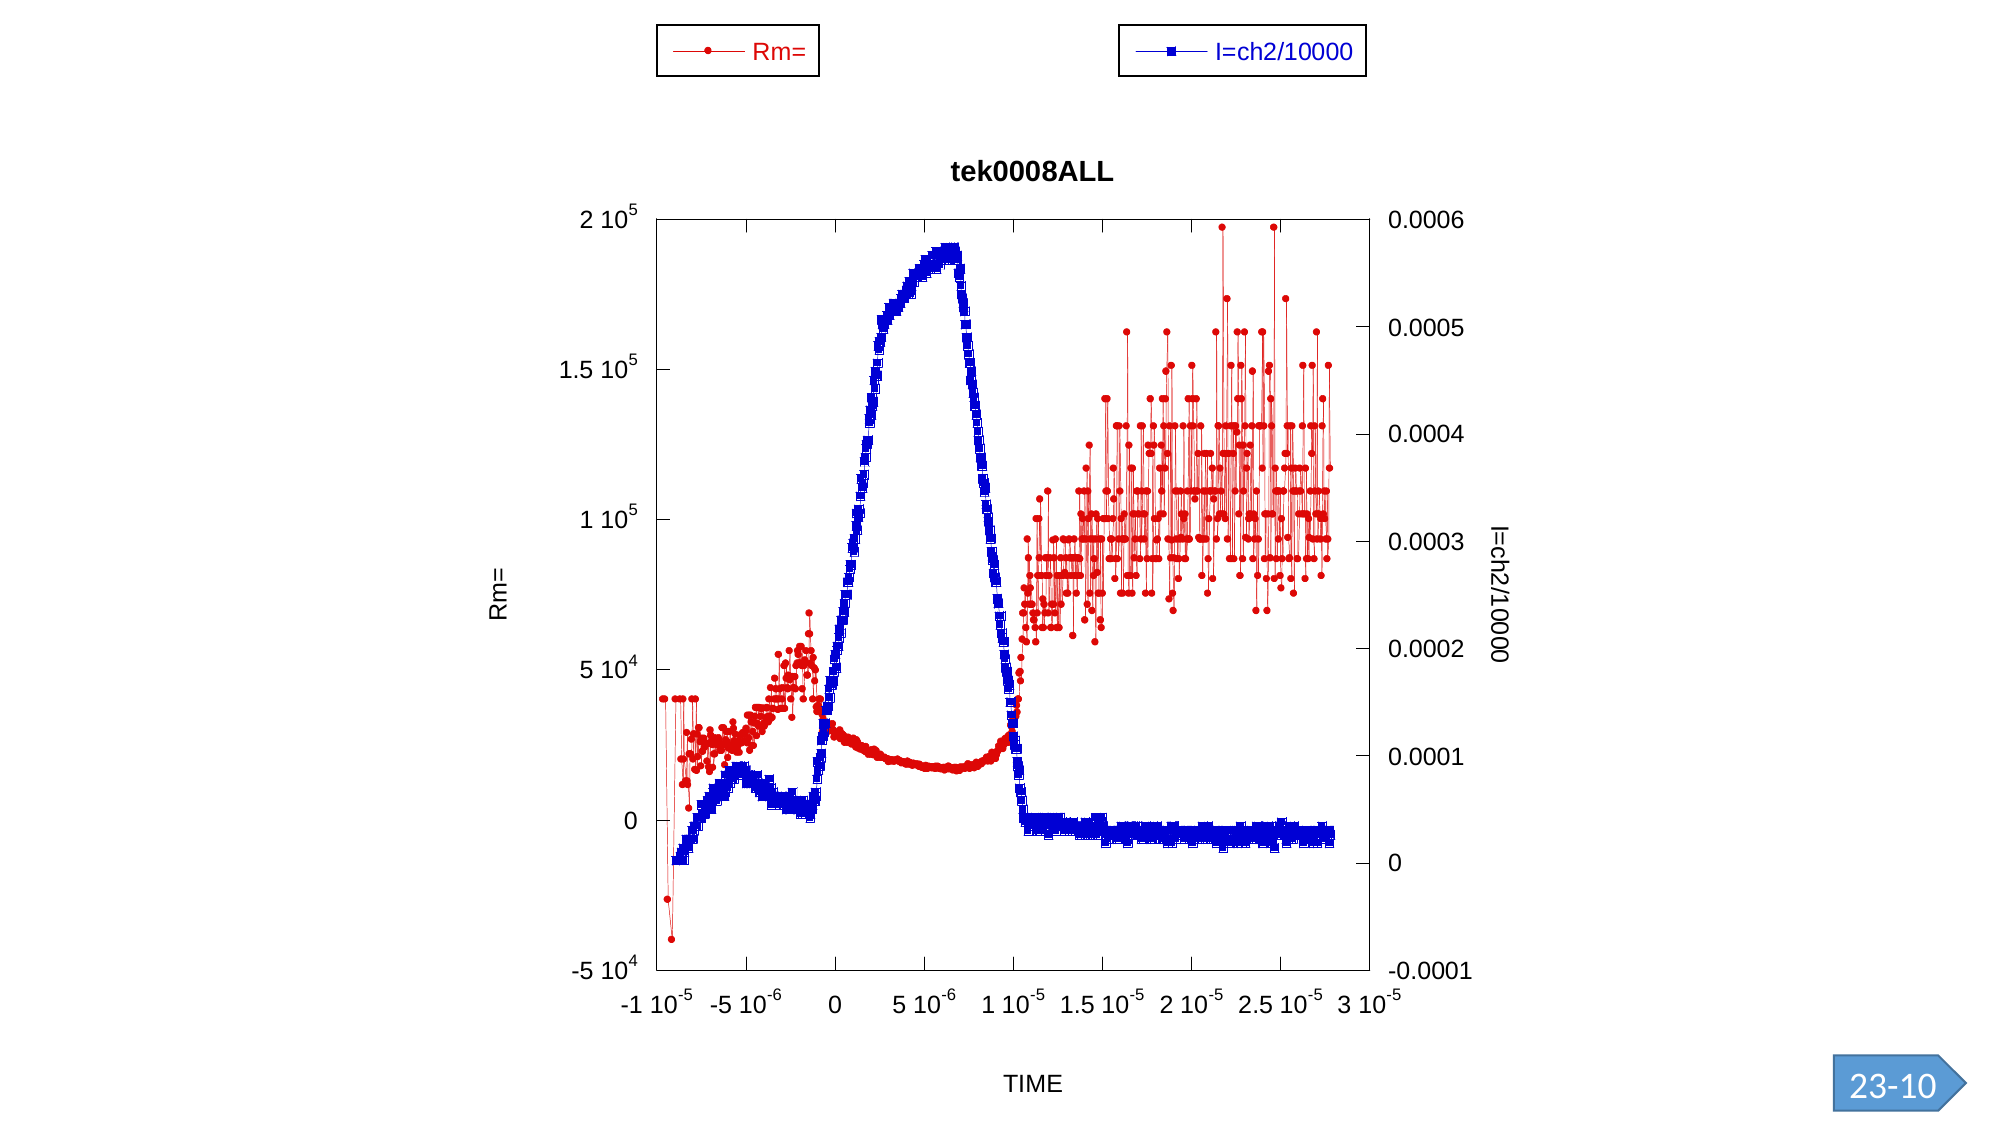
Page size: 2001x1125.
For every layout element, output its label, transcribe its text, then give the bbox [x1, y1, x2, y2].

picture [473, 14, 1527, 1111]
text_box 23-10 [1832, 1054, 1968, 1112]
